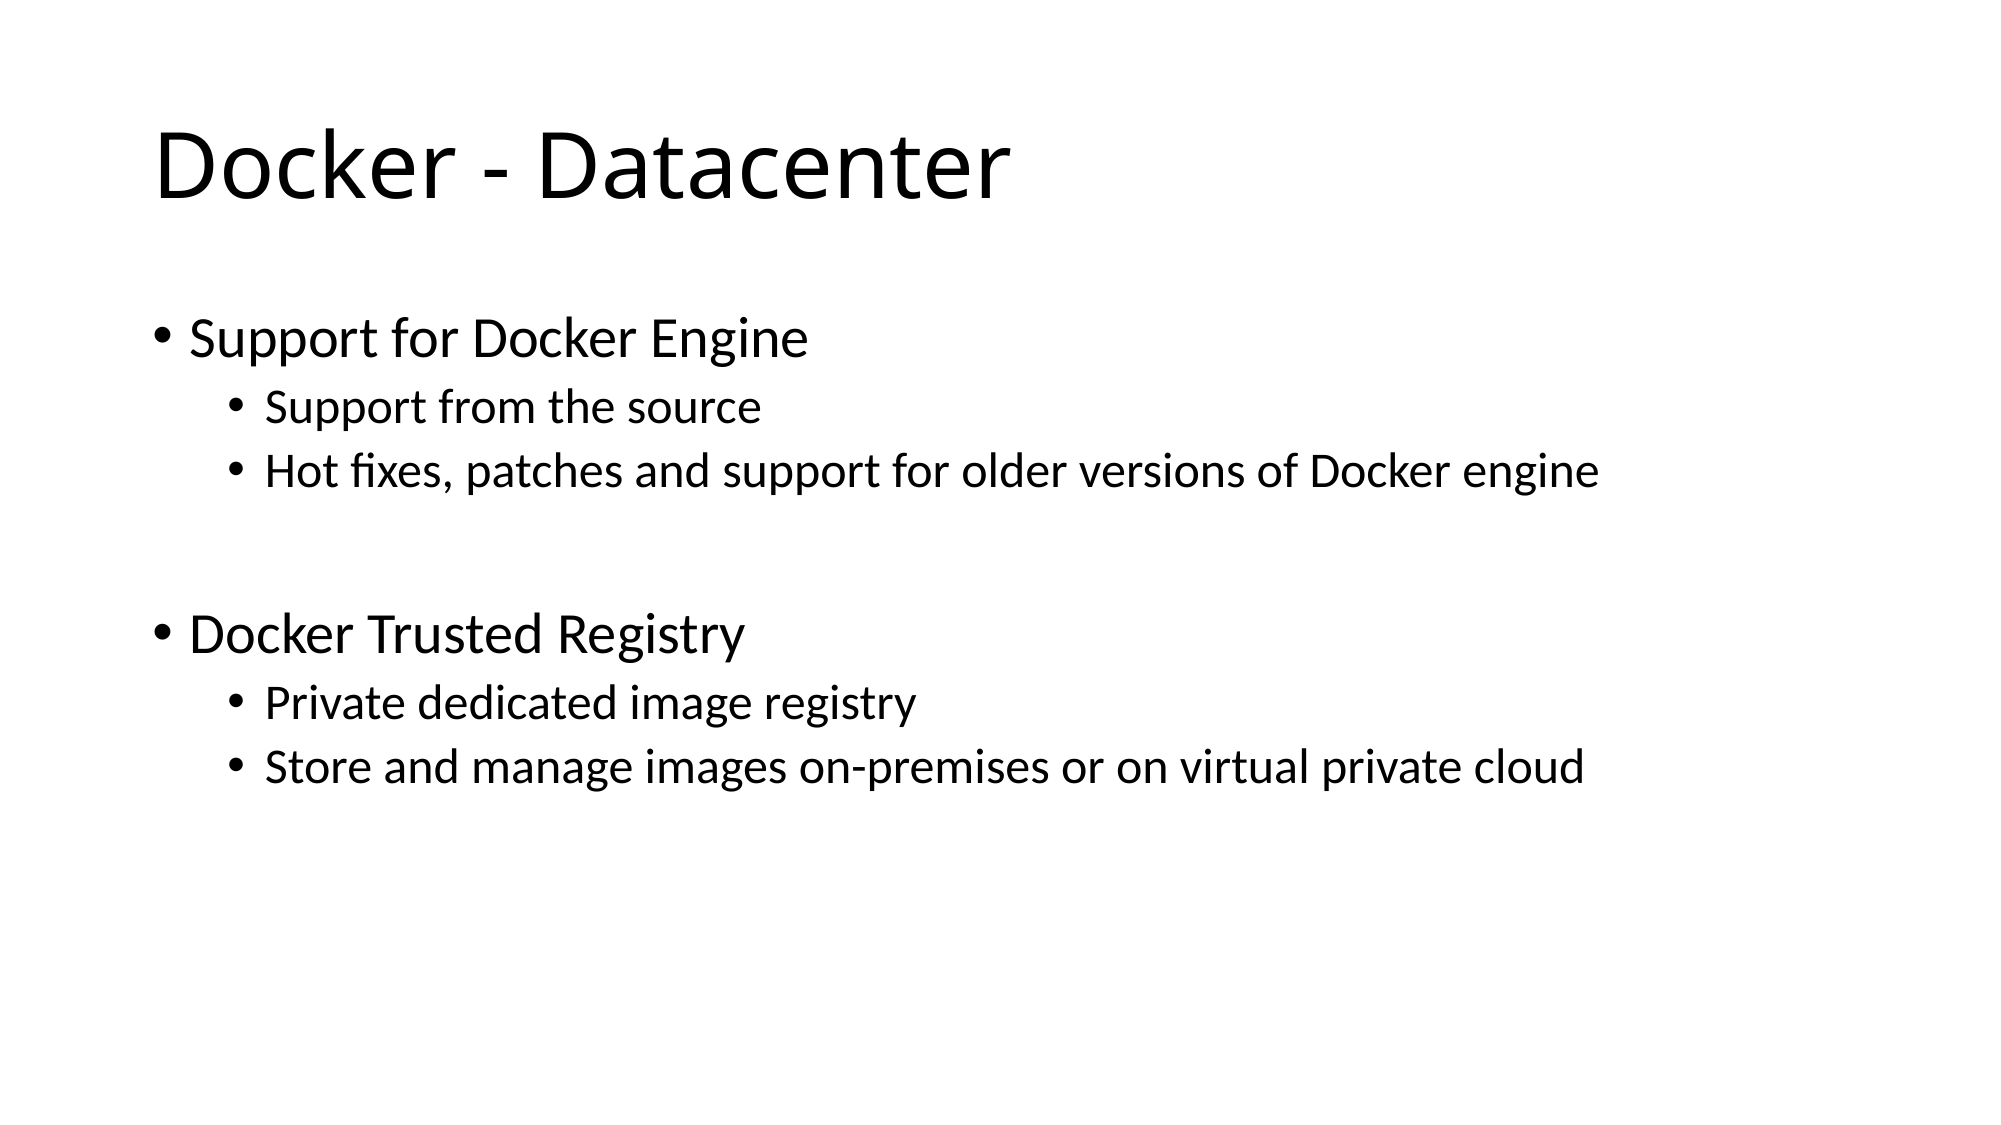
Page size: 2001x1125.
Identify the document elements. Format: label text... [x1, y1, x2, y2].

list Support for Docker Engine Support from the source Hot fixes, patches and support for older versions of Docker engine Docker Trusted Registry Private dedicated image registry Store and manage images on-premises or on virtual private cloud [137, 299, 1863, 1014]
title Docker - Datacenter [137, 59, 1863, 278]
